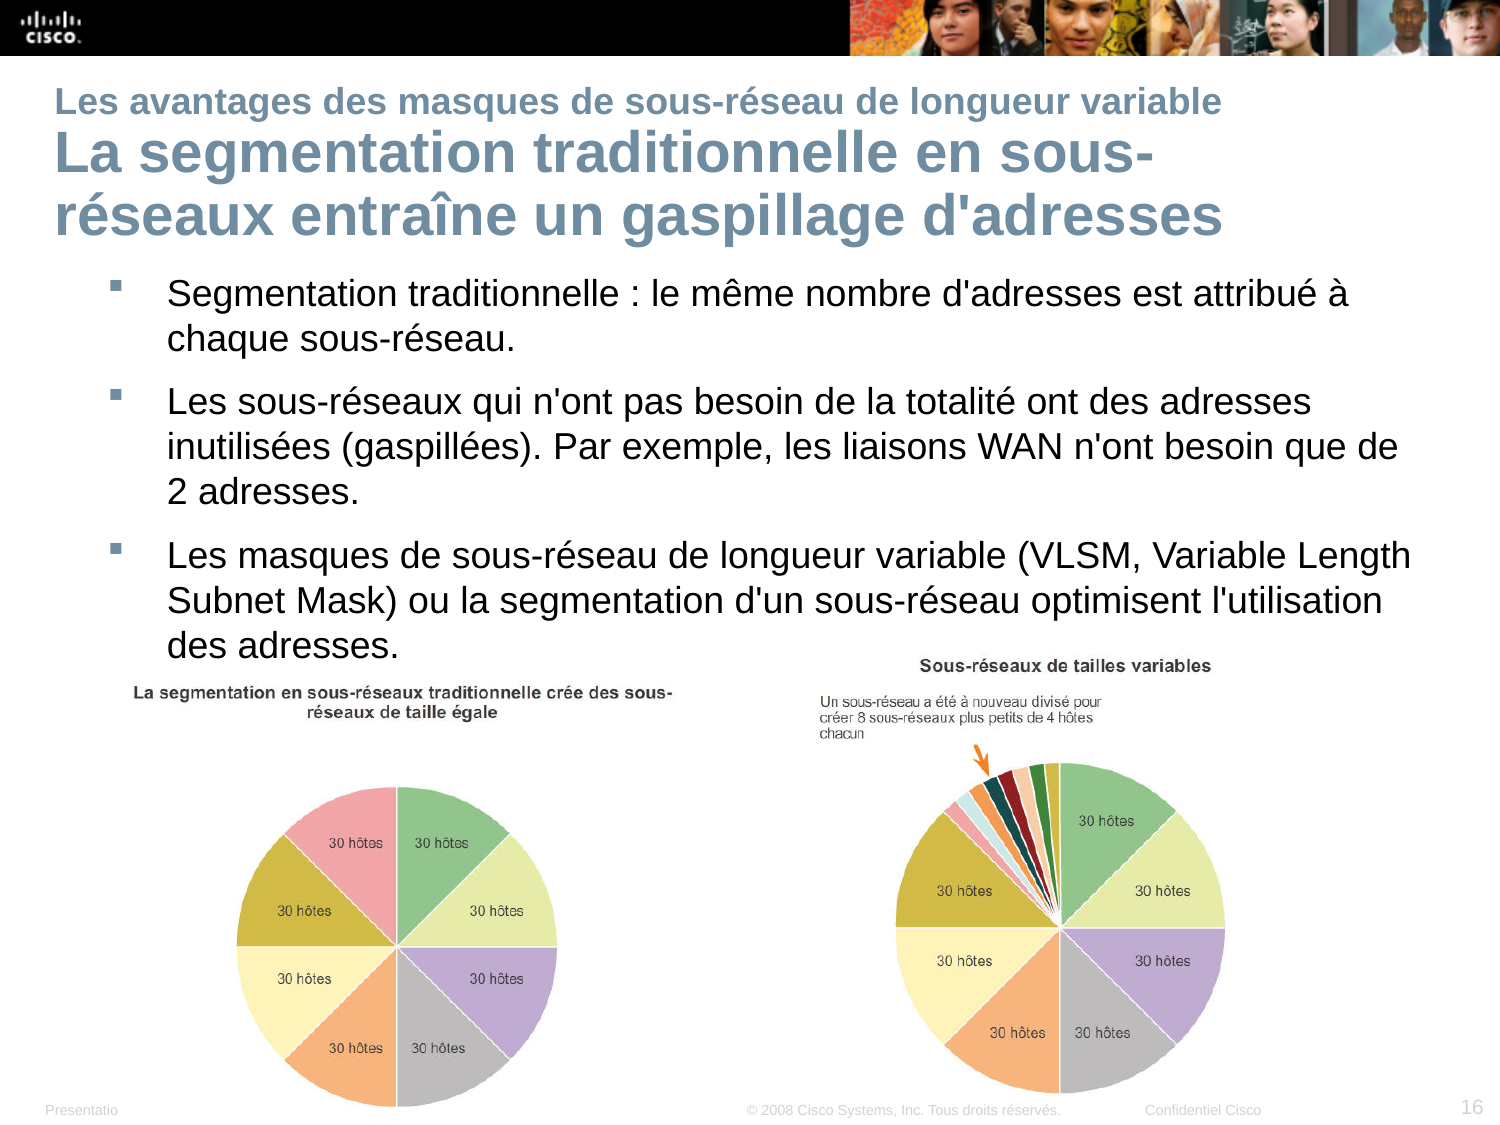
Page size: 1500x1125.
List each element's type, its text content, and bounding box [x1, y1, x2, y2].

picture [118, 680, 676, 1125]
picture [803, 653, 1267, 1104]
picture [0, 0, 1500, 56]
title Les avantages des masques de sous-réseau de longueur variable La segmentation traditionnelle en sous-réseaux entraîne un gaspillage d'adresses [40, 117, 1378, 256]
list Segmentation traditionnelle : le même nombre d'adresses est attribué à chaque sous-réseau. Les sous-réseaux qui n'ont pas besoin de la totalité ont des adresses inutilisées (gaspillées). Par exemple, les liaisons WAN n'ont besoin que de 2 adresses. Les masques de sous-réseau de longueur variable (VLSM, Variable Length Subnet Mask) ou la segmentation d'un sous-réseau optimisent l'utilisation des adresses. [93, 261, 1442, 1071]
